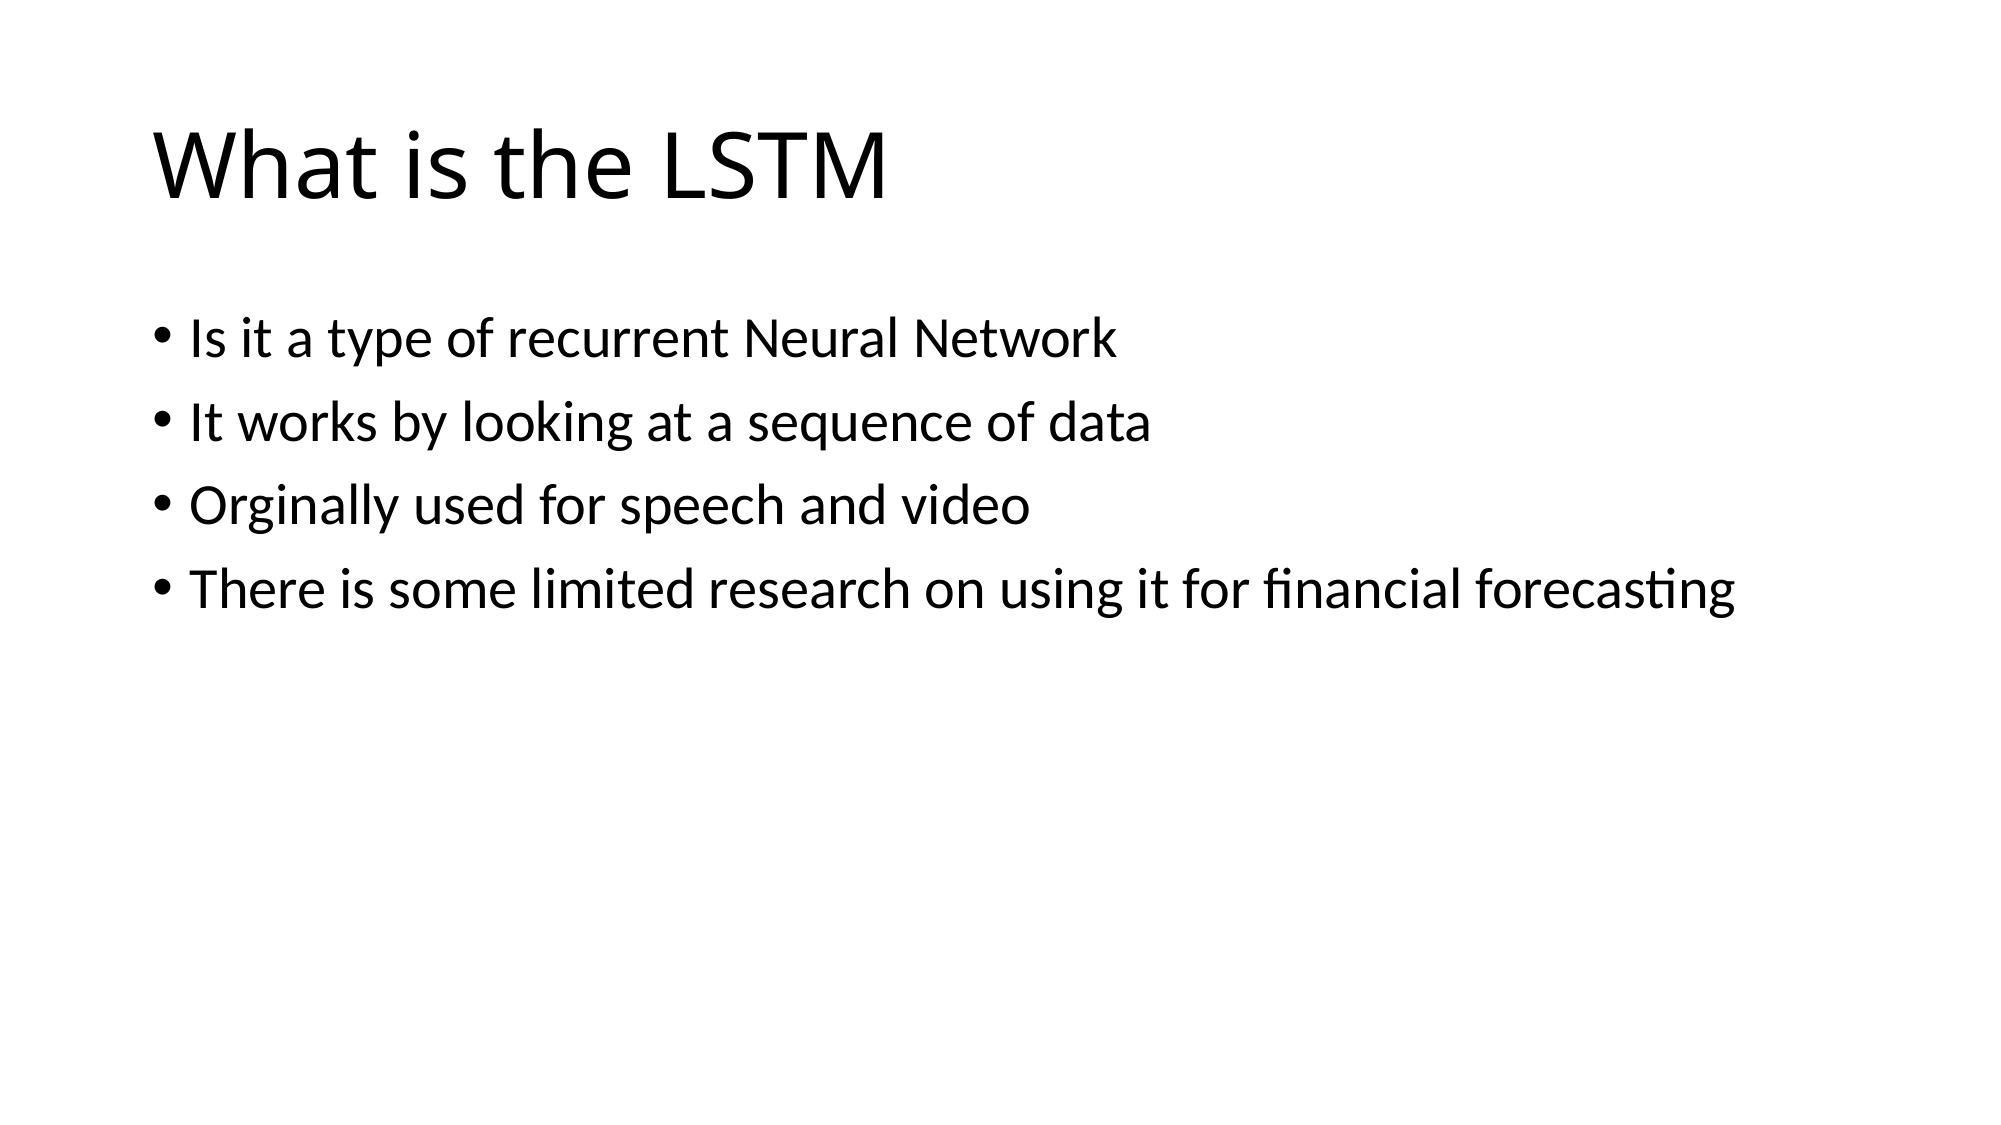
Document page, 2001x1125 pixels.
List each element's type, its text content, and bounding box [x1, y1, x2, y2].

list Is it a type of recurrent Neural Network It works by looking at a sequence of data Orginally used for speech and video There is some limited research on using it for financial forecasting [137, 299, 1863, 1014]
title What is the LSTM [137, 59, 1863, 278]
